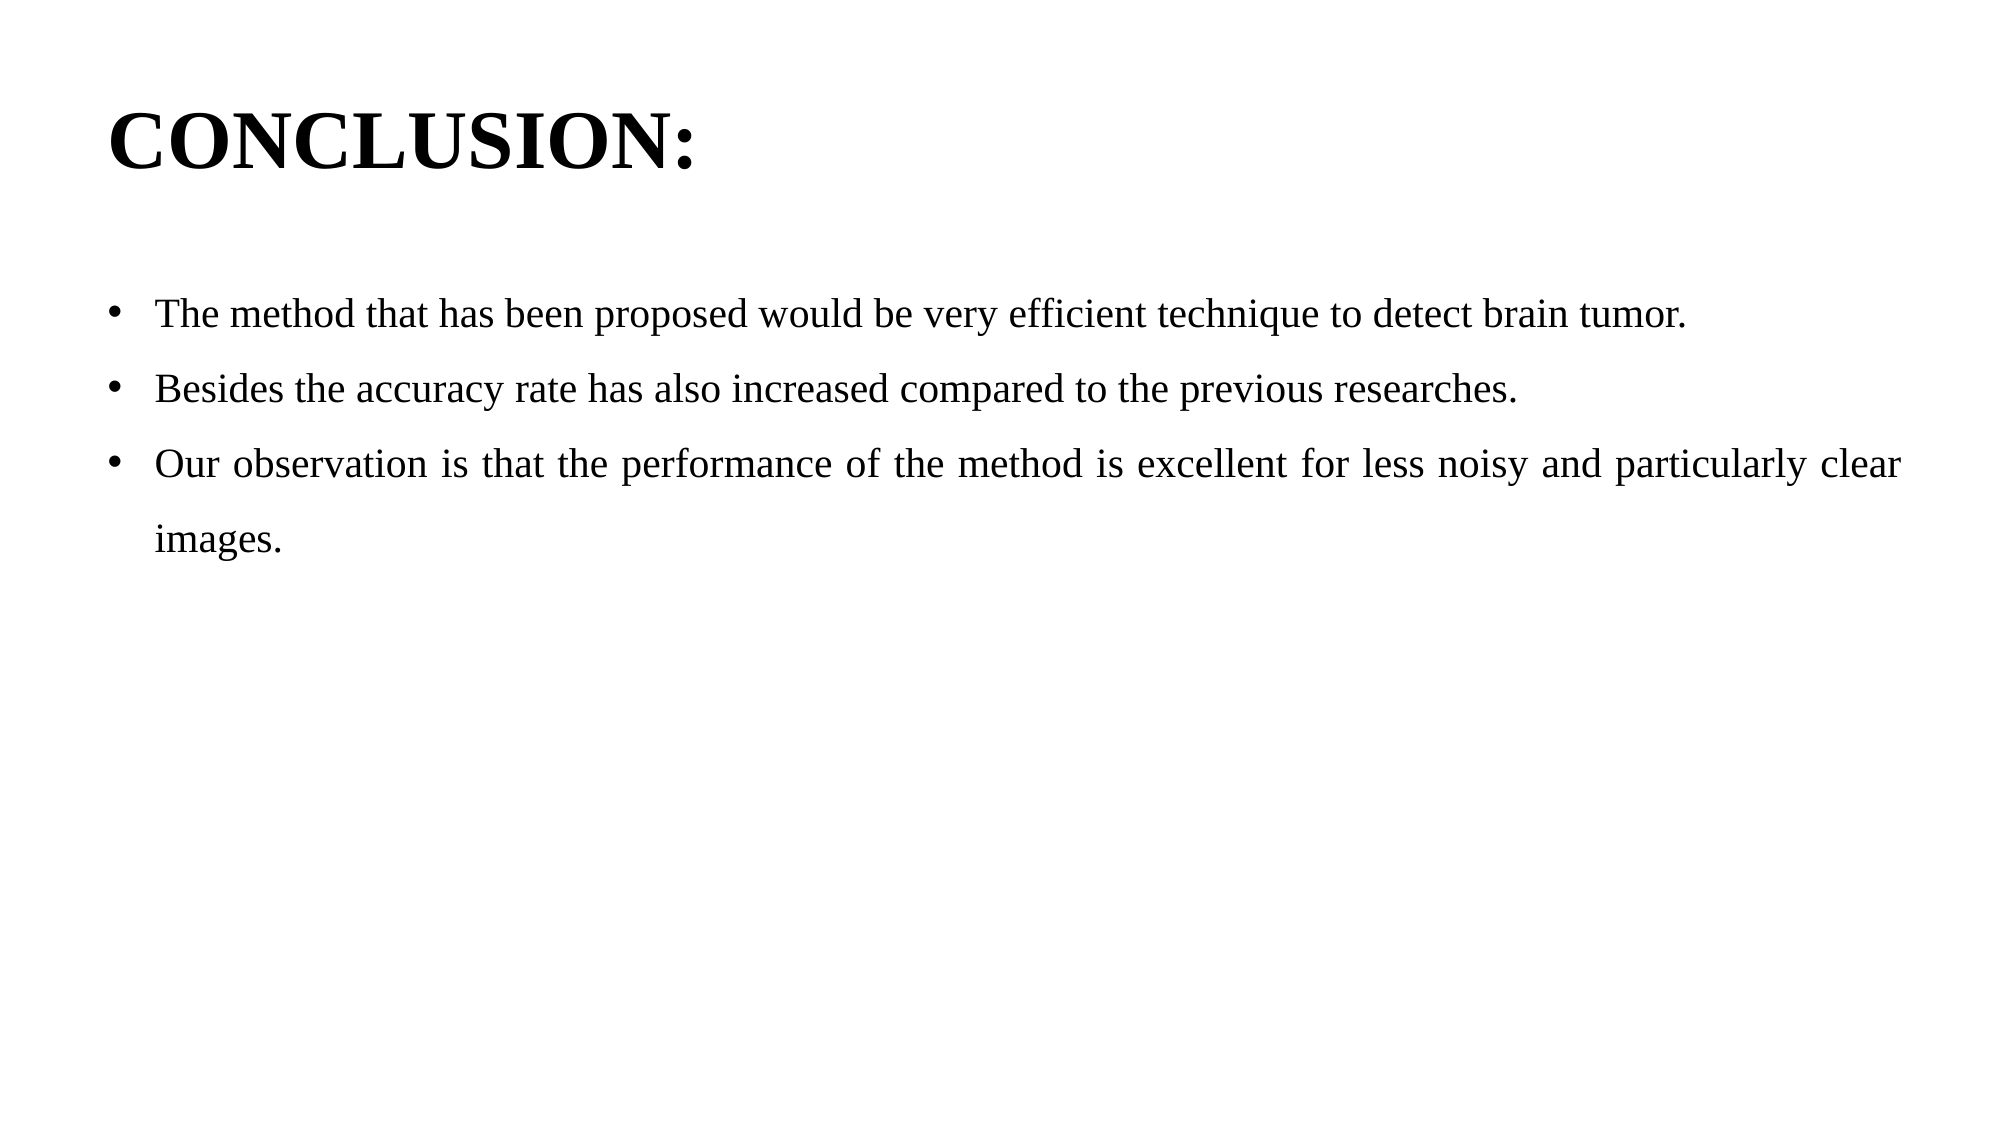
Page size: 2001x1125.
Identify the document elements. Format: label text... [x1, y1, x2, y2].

text_box CONCLUSION: [92, 78, 1000, 193]
text_box The method that has been proposed would be very efficient technique to detect brain tumor. Besides the accuracy rate has also increased compared to the previous researches. Our observation is that the performance of the method is excellent for less noisy and particularly clear images. [92, 253, 1919, 569]
